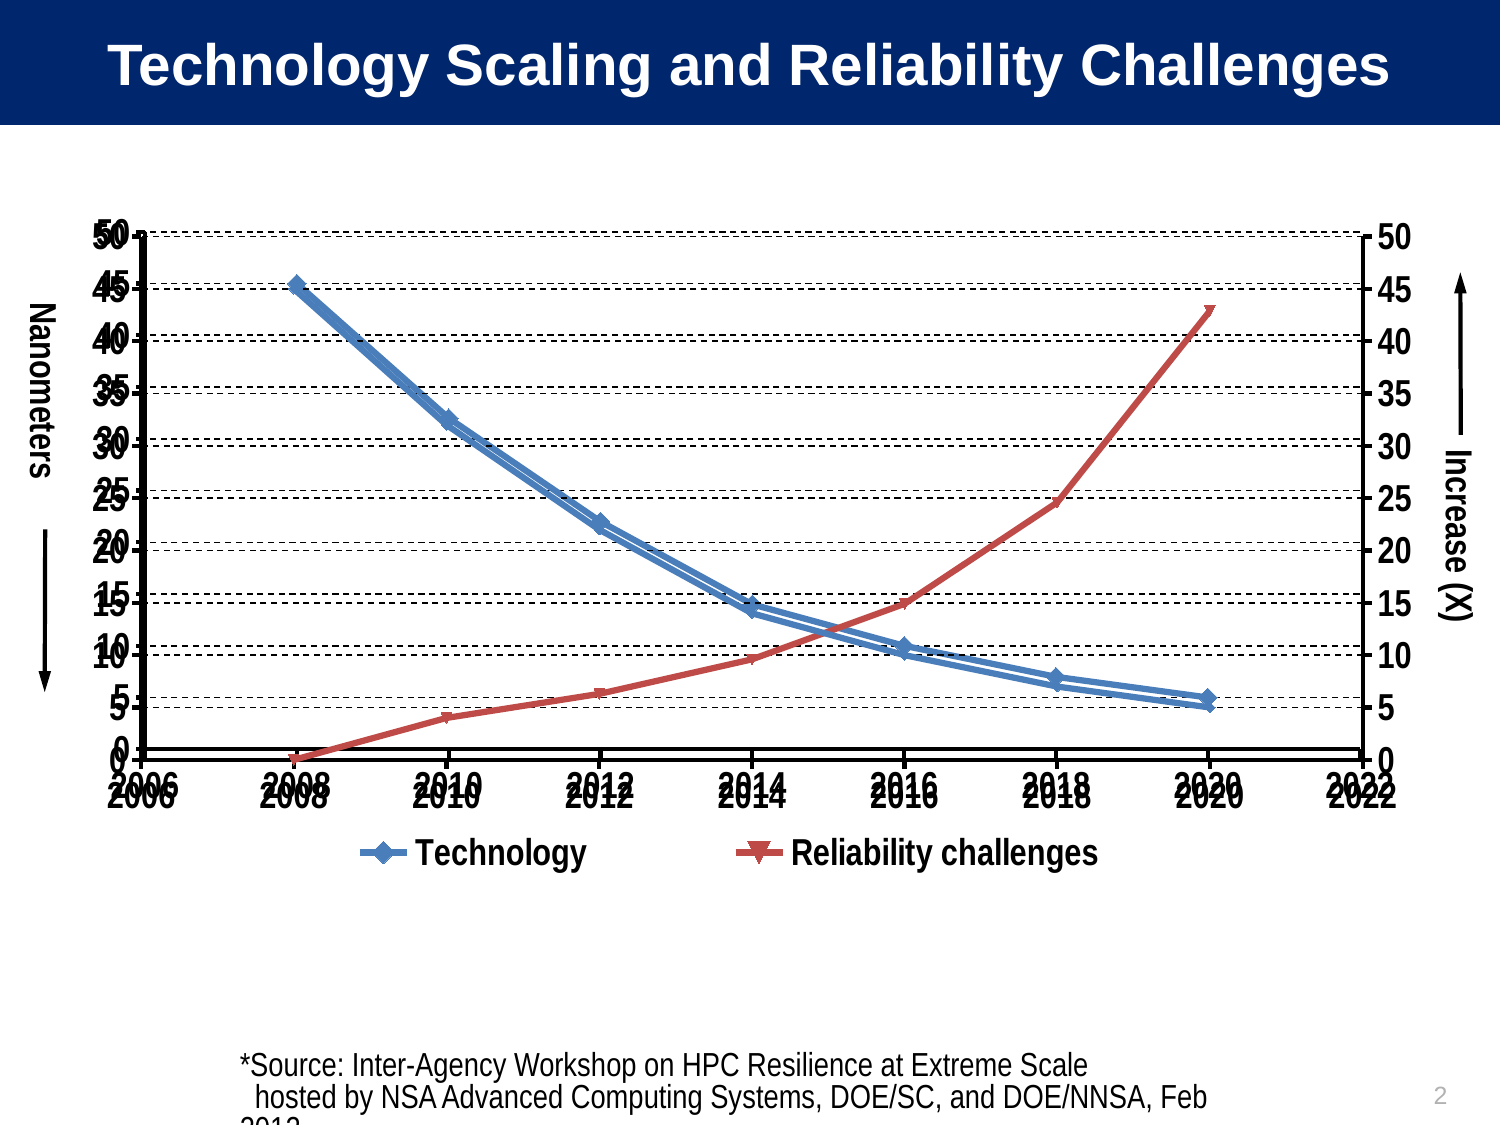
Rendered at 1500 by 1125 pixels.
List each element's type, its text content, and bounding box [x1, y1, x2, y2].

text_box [0, 459, 57, 521]
slide_number 2 [1291, 1065, 1463, 1125]
text_box *Source: Inter-Agency Workshop on HPC Resilience at Extreme Scale hosted by NSA Advanced Computing Systems, DOE/SC, and DOE/NNSA, Feb 2012 [224, 1043, 1291, 1125]
chart [62, 199, 1440, 901]
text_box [1445, 444, 1500, 506]
title Technology Scaling and Reliability Challenges [0, 0, 1500, 126]
